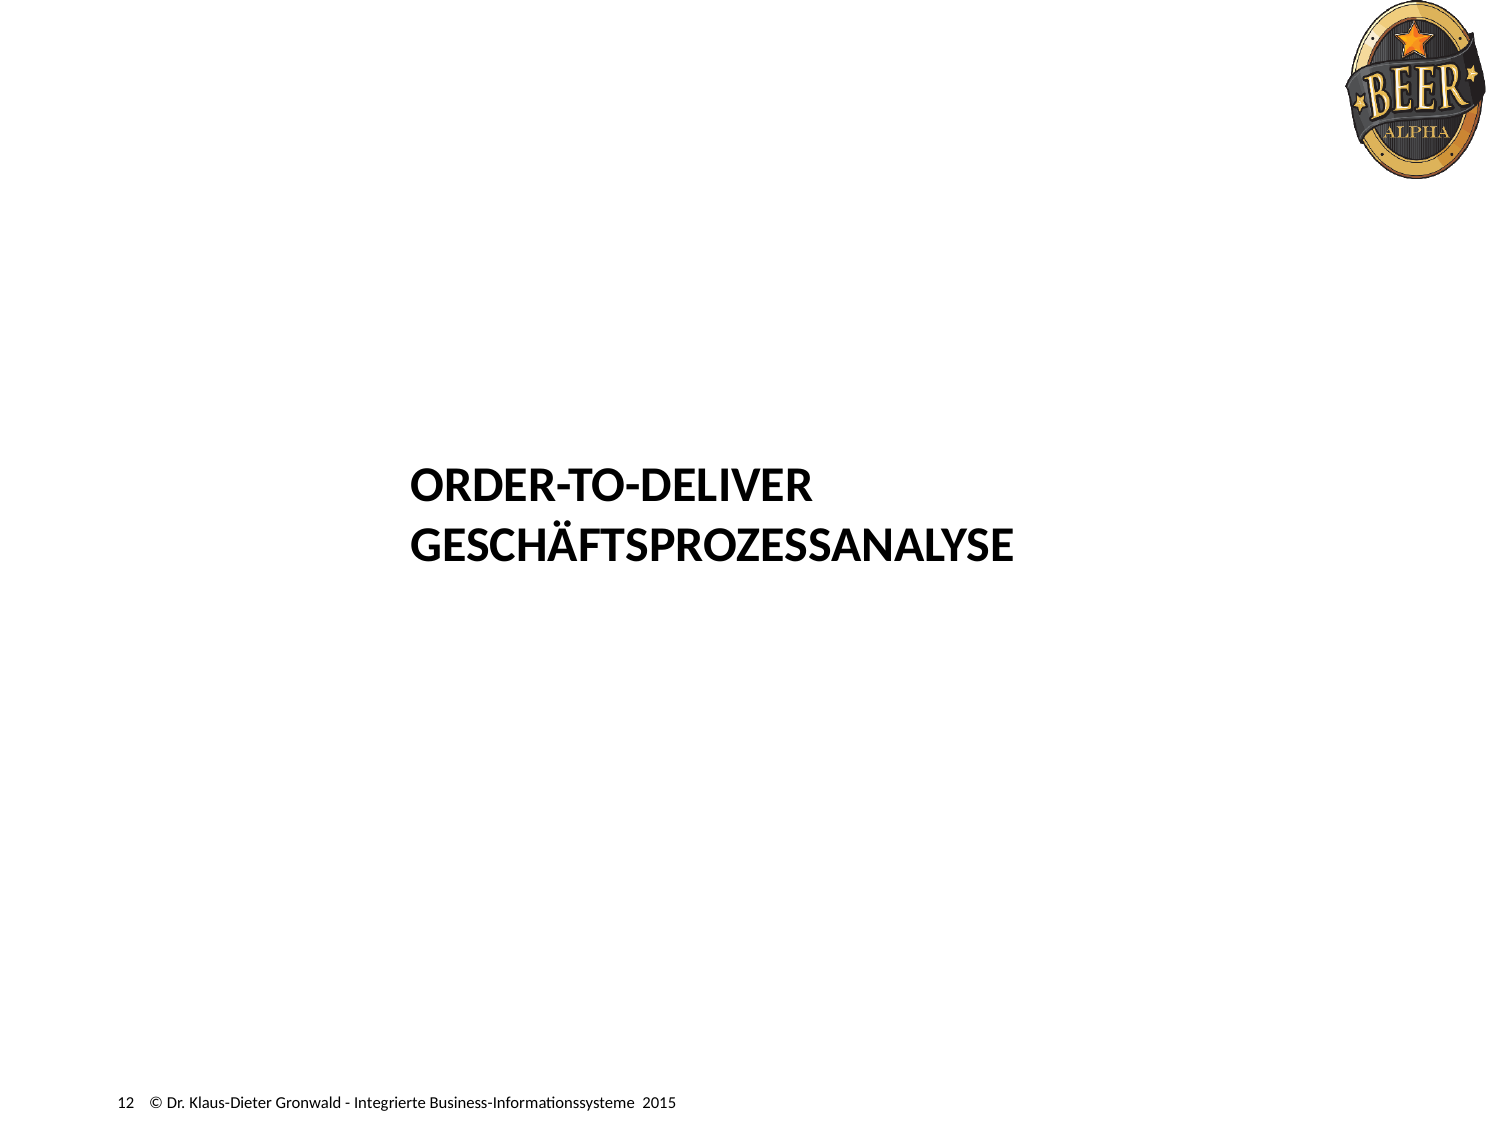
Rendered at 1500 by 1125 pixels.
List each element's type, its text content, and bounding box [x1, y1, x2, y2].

picture [1345, 0, 1486, 179]
title Order-to-Deliver Geschäftsprozessanalyse [395, 444, 1388, 657]
